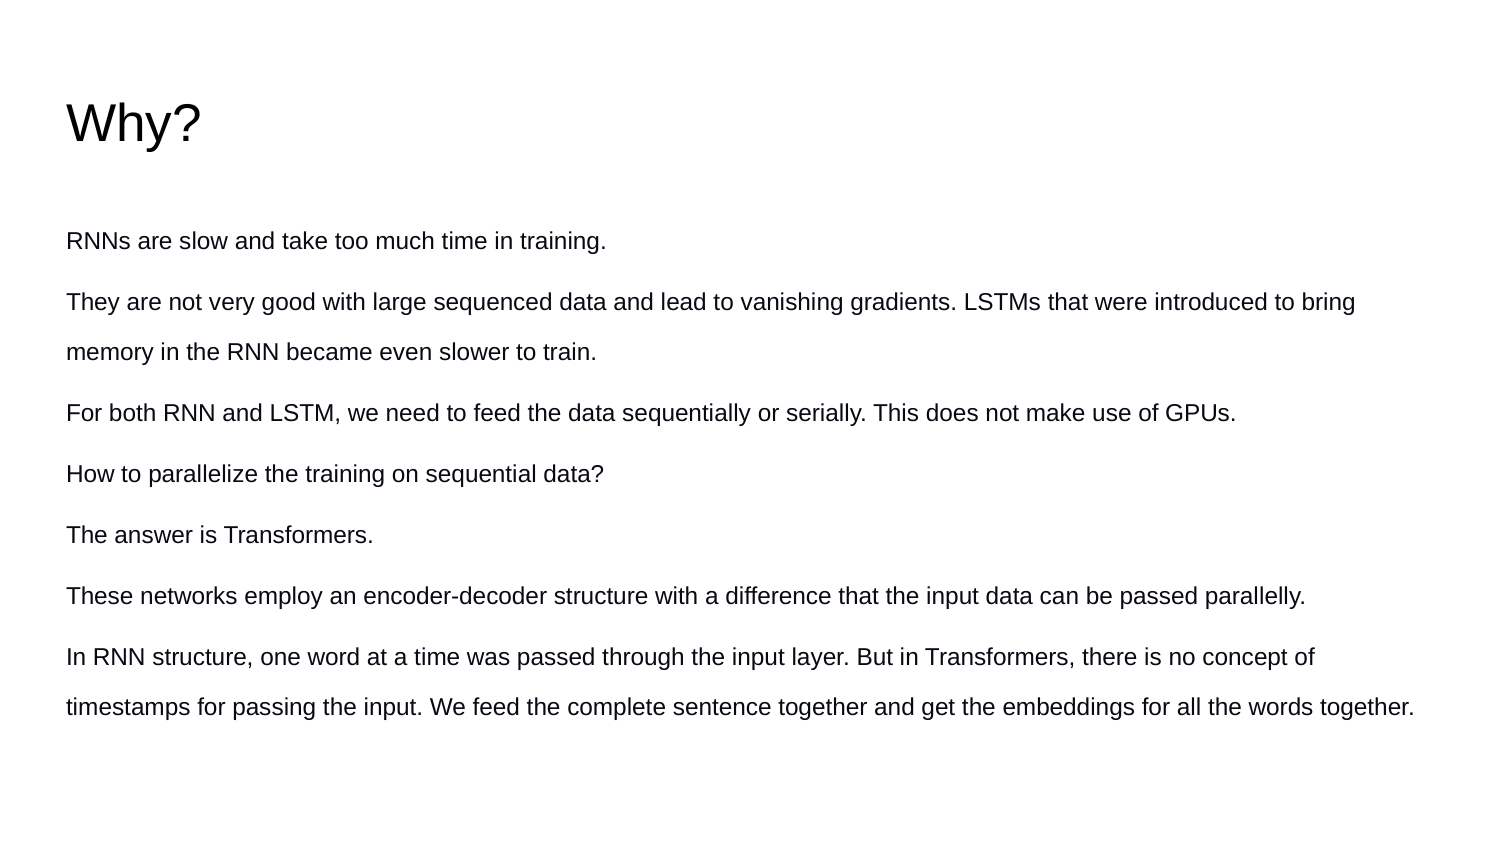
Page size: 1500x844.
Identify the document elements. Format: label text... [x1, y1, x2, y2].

list RNNs are slow and take too much time in training. They are not very good with large sequenced data and lead to vanishing gradients. LSTMs that were introduced to bring memory in the RNN became even slower to train. For both RNN and LSTM, we need to feed the data sequentially or serially. This does not make use of GPUs. How to parallelize the training on sequential data? The answer is Transformers. These networks employ an encoder-decoder structure with a difference that the input data can be passed parallelly. In RNN structure, one word at a time was passed through the input layer. But in Transformers, there is no concept of timestamps for passing the input. We feed the complete sentence together and get the embeddings for all the words together. [51, 189, 1449, 750]
title Why? [51, 72, 1449, 167]
